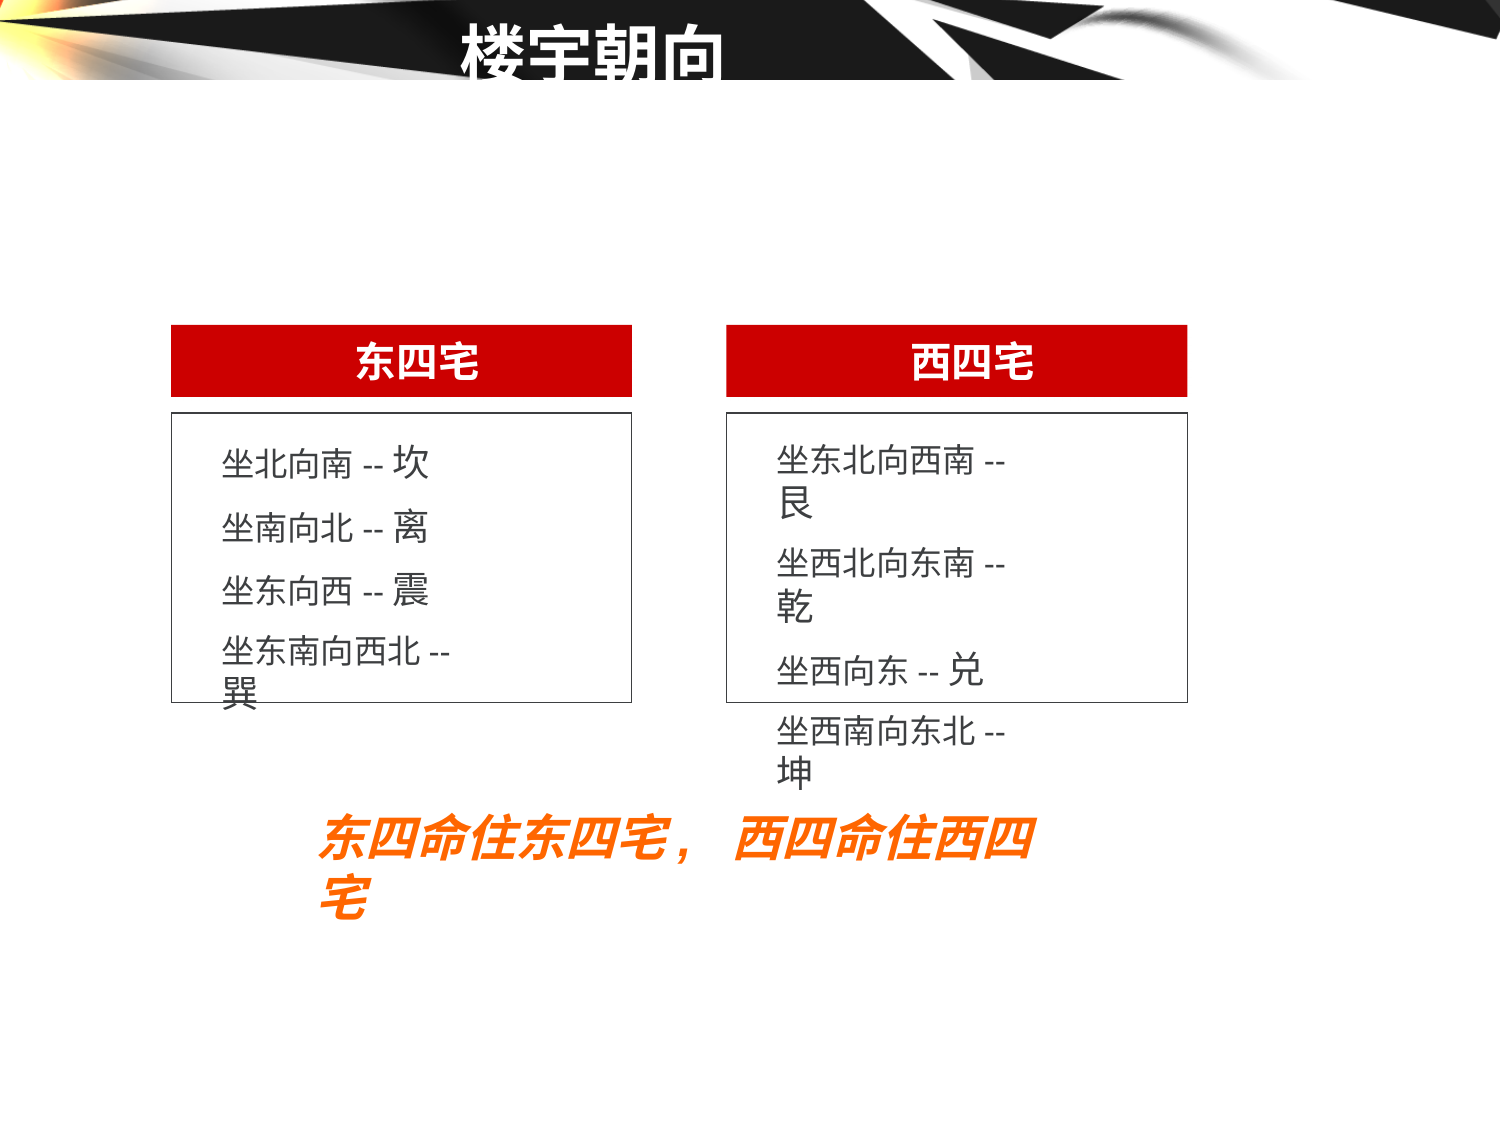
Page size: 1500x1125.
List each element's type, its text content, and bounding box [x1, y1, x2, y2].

text_box 东四命住东四宅, 西四命住西四宅 [301, 798, 1081, 934]
text_box [171, 412, 632, 703]
text_box 坐东北向西南--艮 坐西北向东南--乾 坐西向东--兑 坐西南向东北--坤 [761, 431, 1057, 798]
text_box 楼宇朝向 [445, 5, 906, 101]
text_box 东四宅 [220, 335, 615, 386]
text_box [726, 412, 1188, 703]
text_box [726, 324, 1188, 397]
text_box 西四宅 [776, 335, 1170, 386]
text_box [171, 324, 632, 397]
picture [0, 0, 1500, 80]
text_box 坐北向南--坎 坐南向北--离 坐东向西--震 坐东南向西北--巽 [206, 431, 502, 723]
